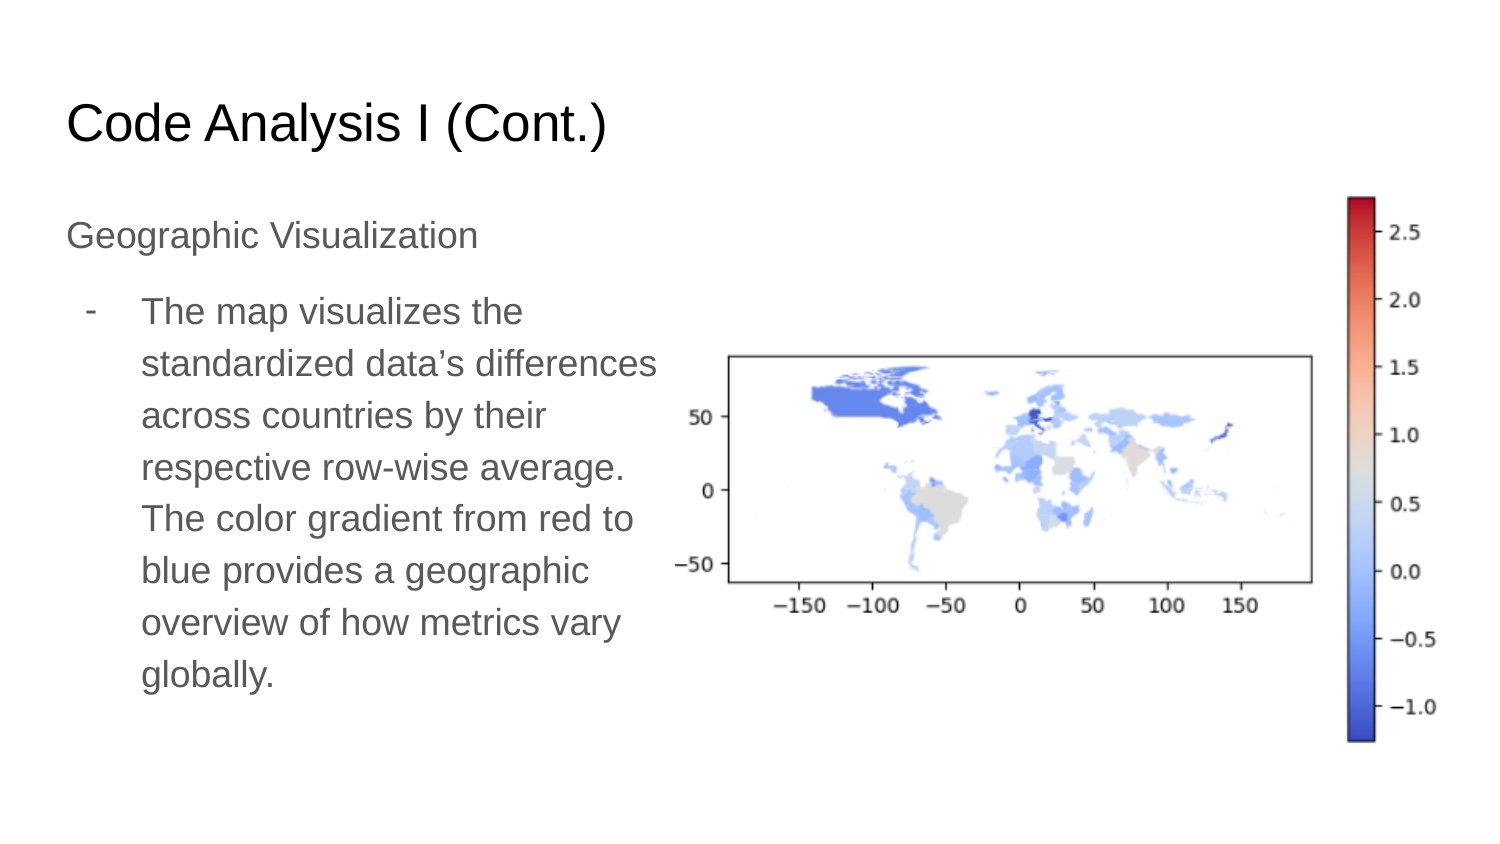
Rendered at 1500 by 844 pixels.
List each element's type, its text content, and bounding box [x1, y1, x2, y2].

title Code Analysis I (Cont.) [51, 72, 1449, 167]
list Geographic Visualization The map visualizes the standardized data’s differences across countries by their respective row-wise average. The color gradient from red to blue provides a geographic overview of how metrics vary globally. [51, 189, 670, 750]
picture [675, 184, 1450, 754]
